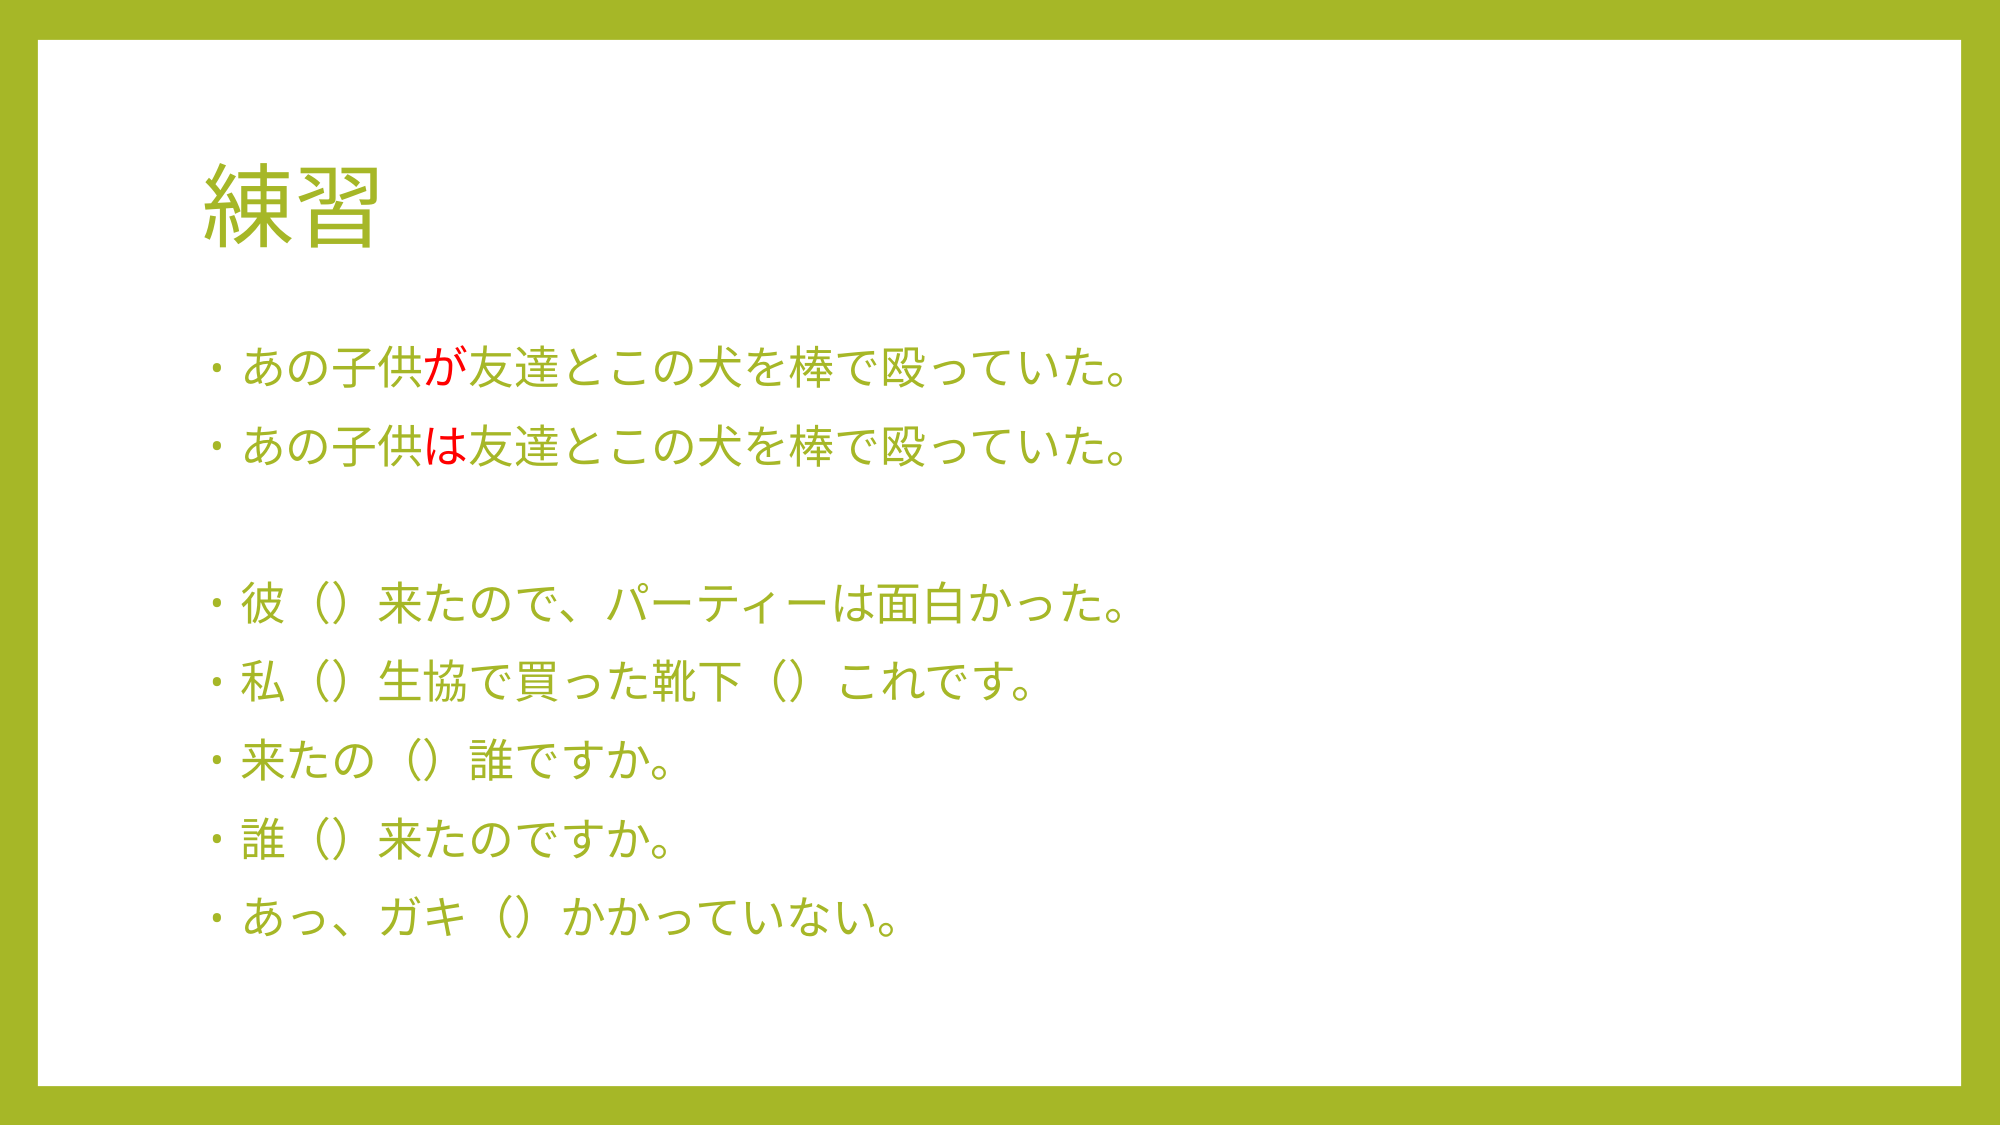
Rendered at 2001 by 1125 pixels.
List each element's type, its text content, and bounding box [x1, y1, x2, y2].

list あの子供が友達とこの犬を棒で殴っていた。 あの子供は友達とこの犬を棒で殴っていた。 彼（）来たので、パーティーは面白かった。 私（）生協で買った靴下（）これです。 来たの（）誰ですか。 誰（）来たのですか。 あっ、ガキ（）かかっていない。 [187, 337, 1808, 1000]
title 練習 [187, 99, 1808, 323]
